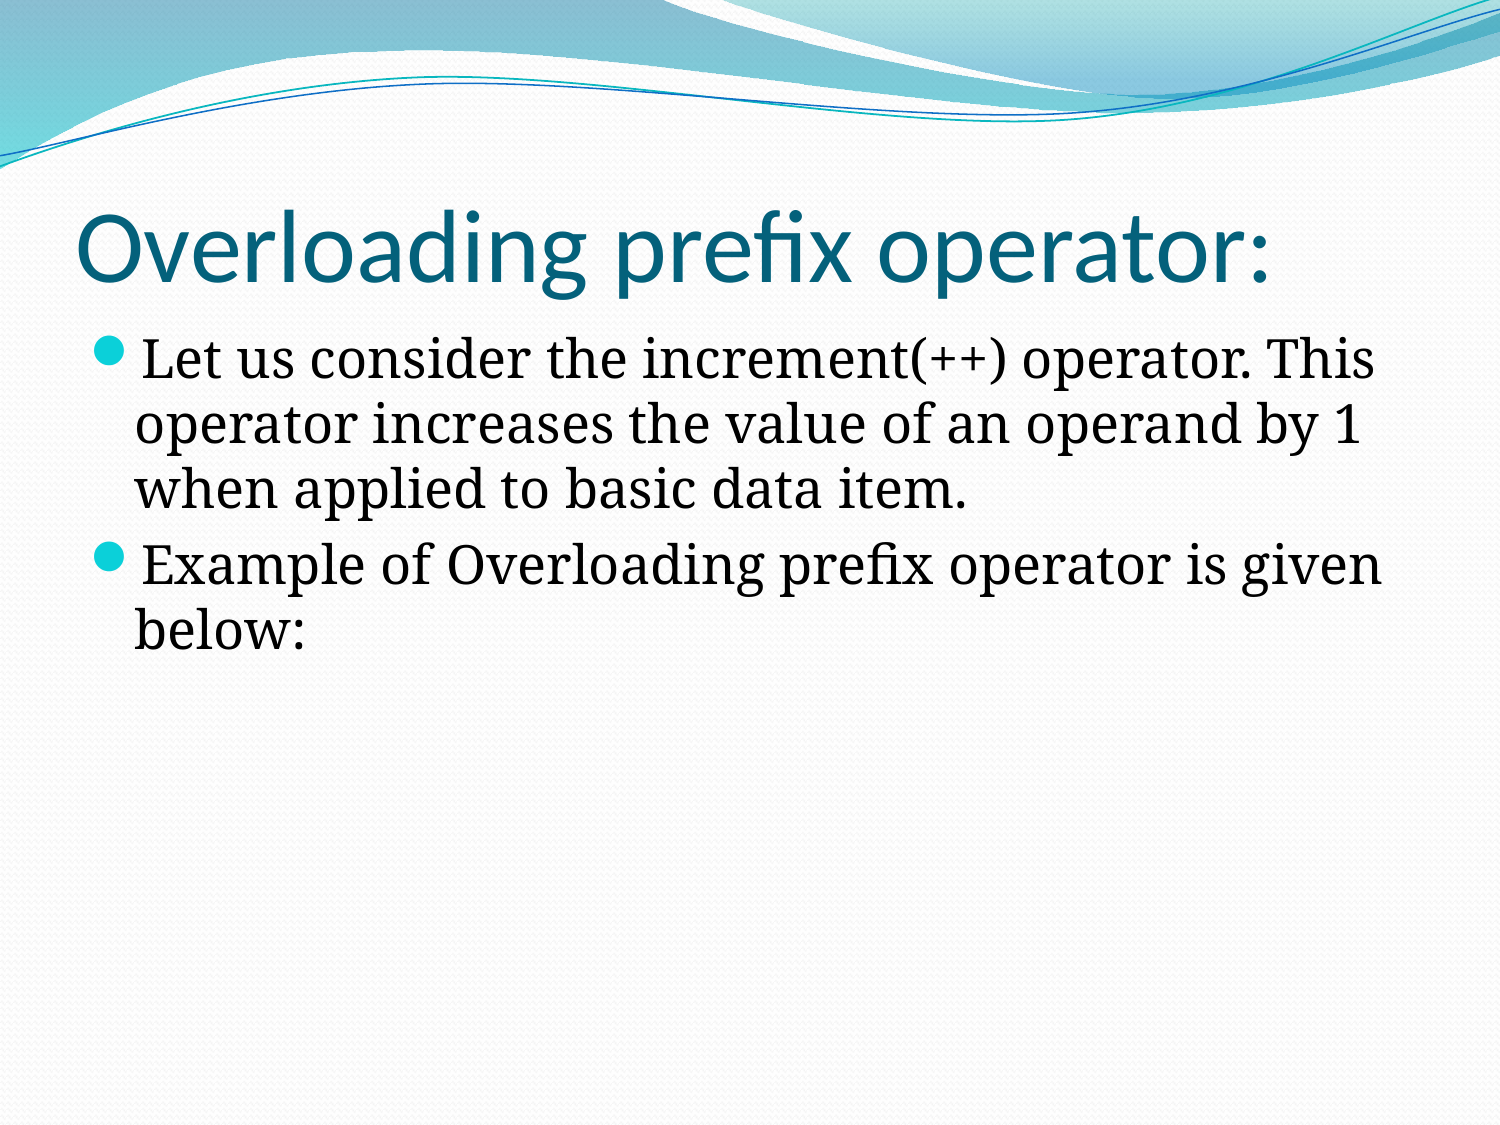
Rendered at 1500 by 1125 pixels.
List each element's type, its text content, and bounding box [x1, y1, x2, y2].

title Overloading prefix operator: [75, 115, 1425, 303]
list Let us consider the increment(++) operator. This operator increases the value of an operand by 1 when applied to basic data item. Example of Overloading prefix operator is given below: [75, 317, 1425, 1038]
